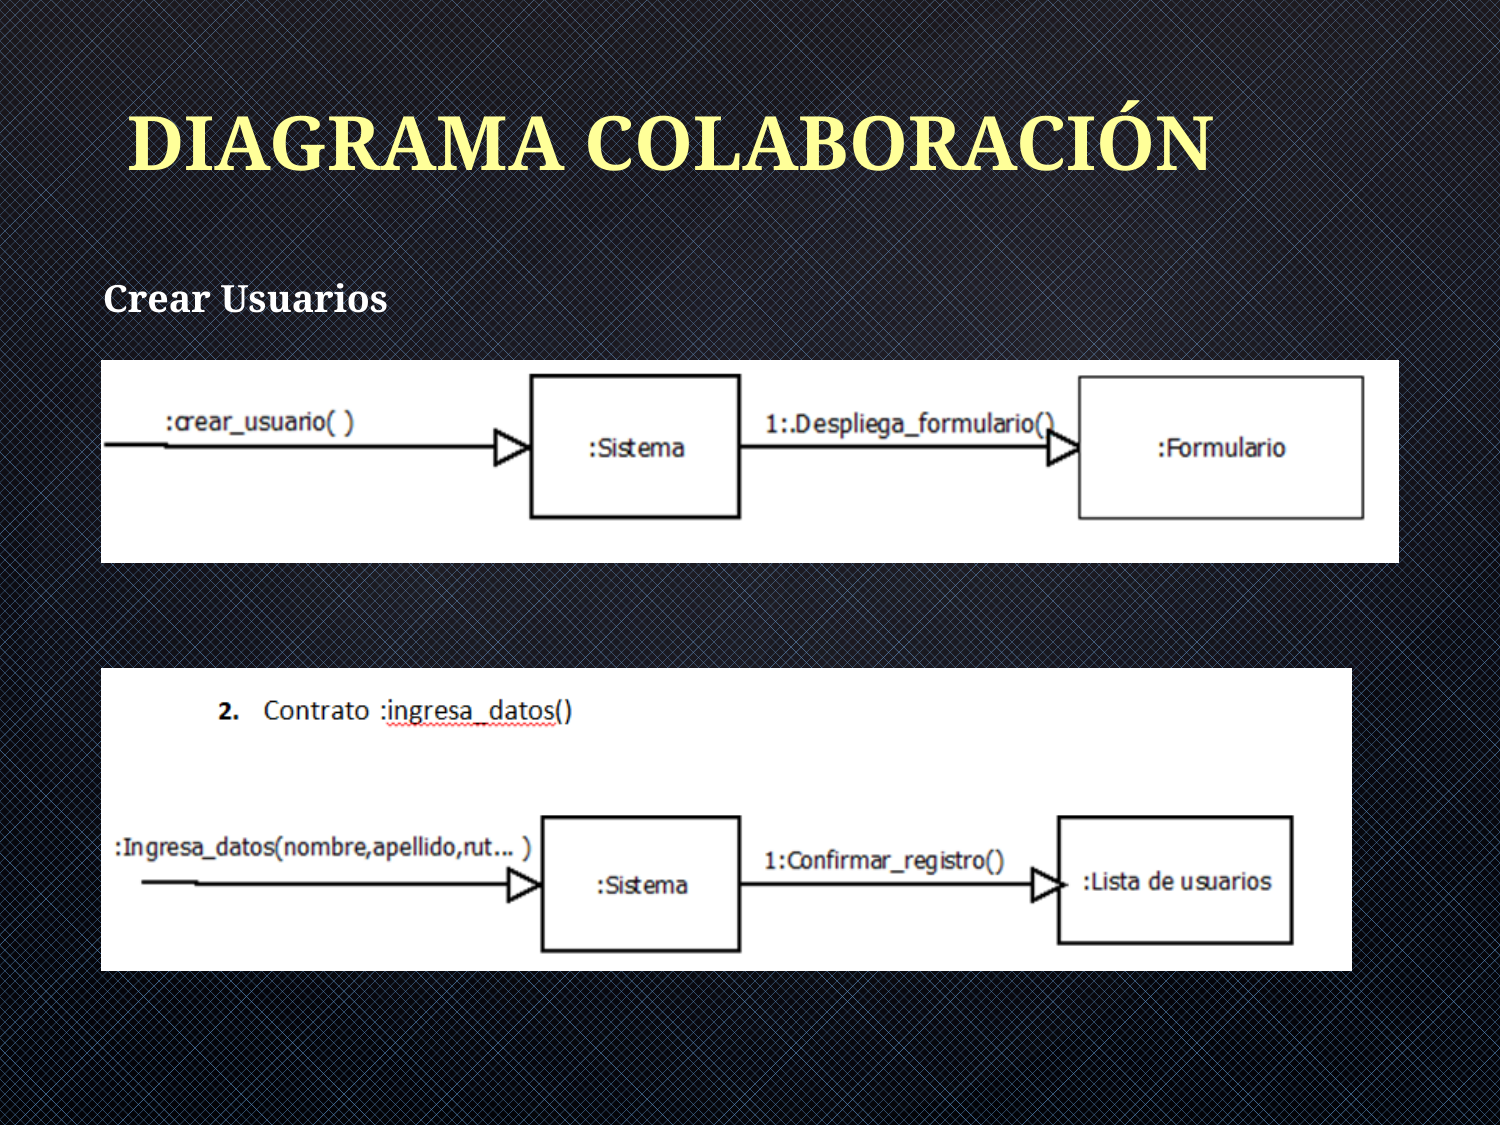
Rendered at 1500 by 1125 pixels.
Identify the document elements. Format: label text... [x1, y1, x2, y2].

picture [101, 668, 1353, 971]
title DIAGRAMA COLABORACIÓN [112, 42, 1350, 193]
picture [100, 360, 1399, 563]
text_box Crear Usuarios [88, 267, 403, 327]
